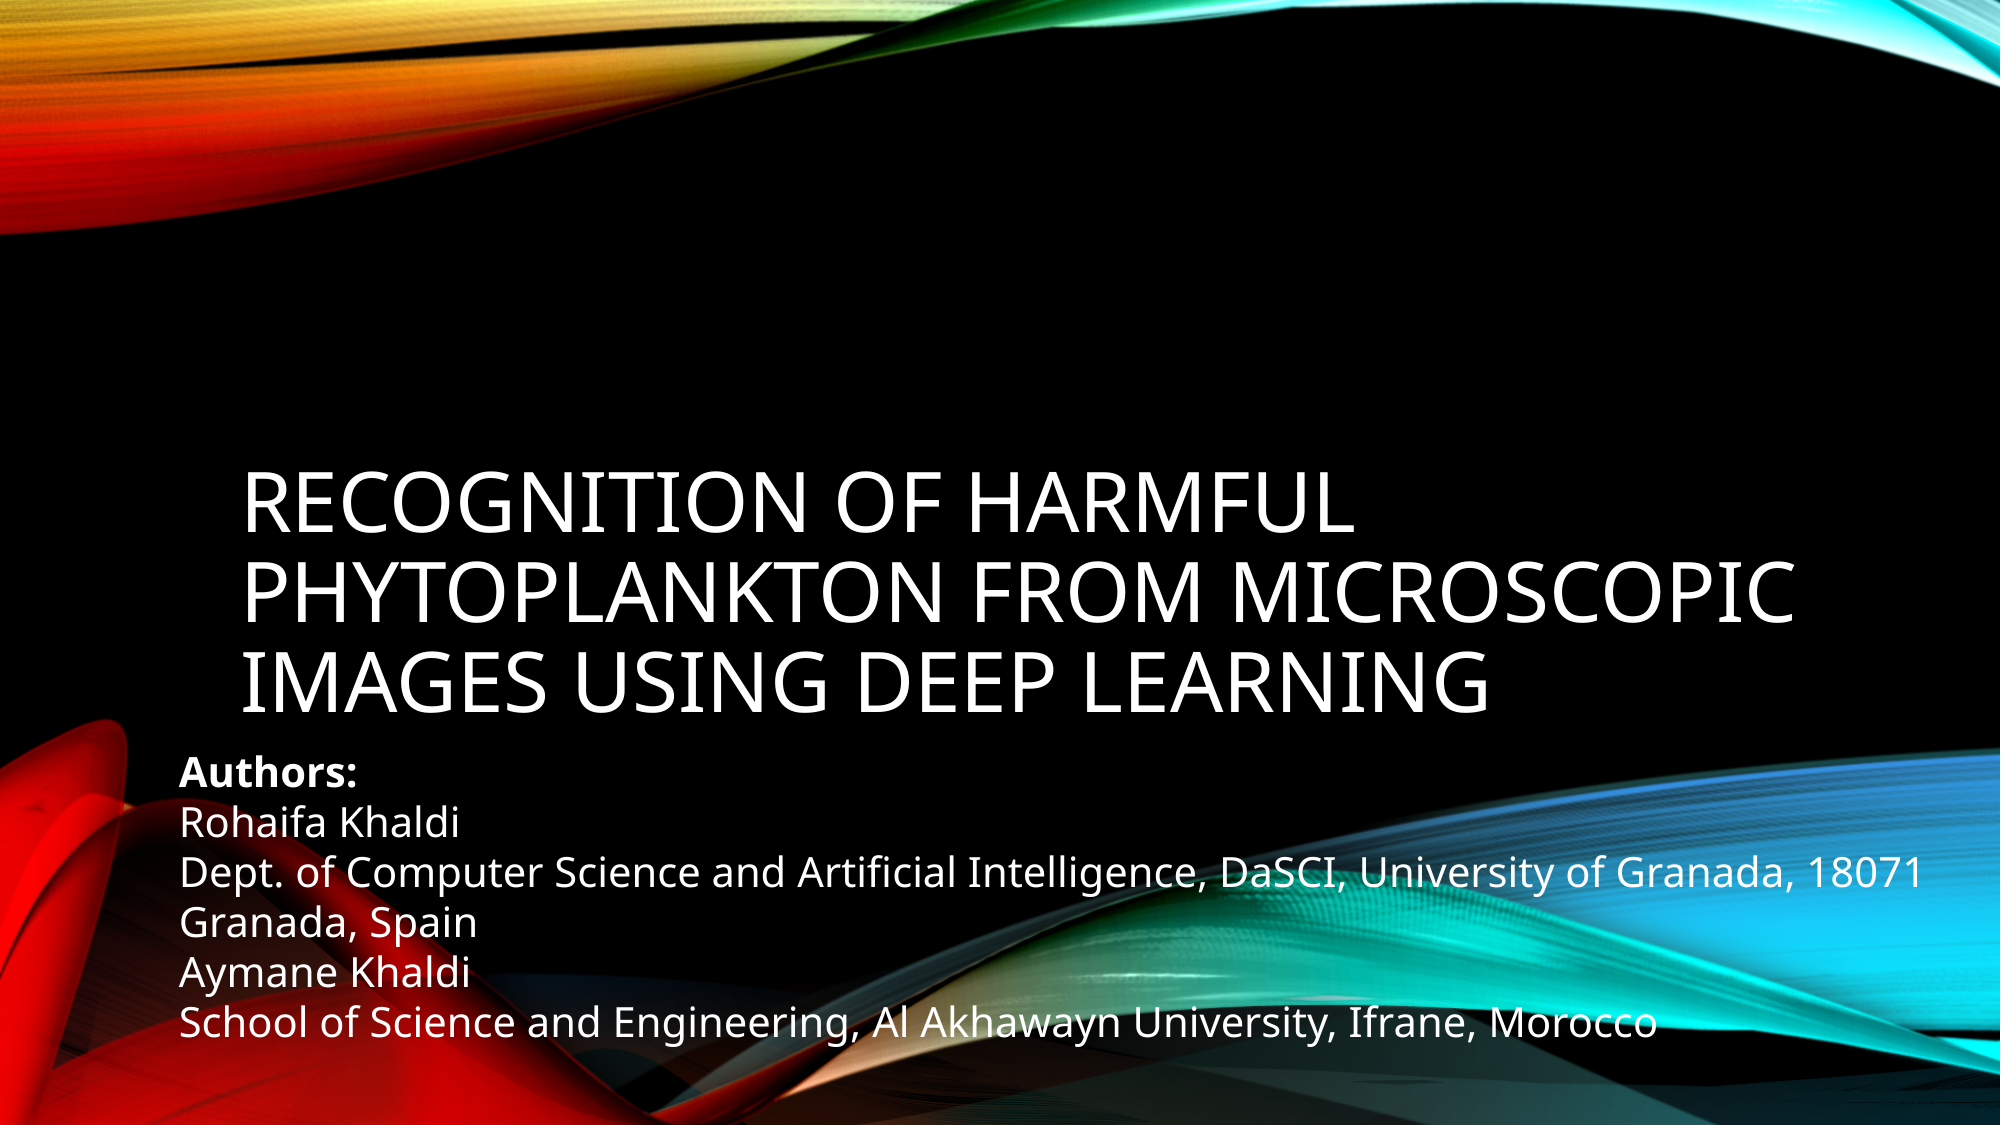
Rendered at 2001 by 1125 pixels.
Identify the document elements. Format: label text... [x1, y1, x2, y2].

picture [0, 717, 2000, 1125]
picture [0, 0, 2000, 237]
title Recognition of Harmful Phytoplankton from Microscopic Images using Deep Learning [225, 188, 1835, 738]
text_box Authors: Rohaifa Khaldi Dept. of Computer Science and Artificial Intelligence, DaSCI, University of Granada, 18071 Granada, Spain Aymane Khaldi School of Science and Engineering, Al Akhawayn University, Ifrane, Morocco [164, 738, 1954, 1054]
